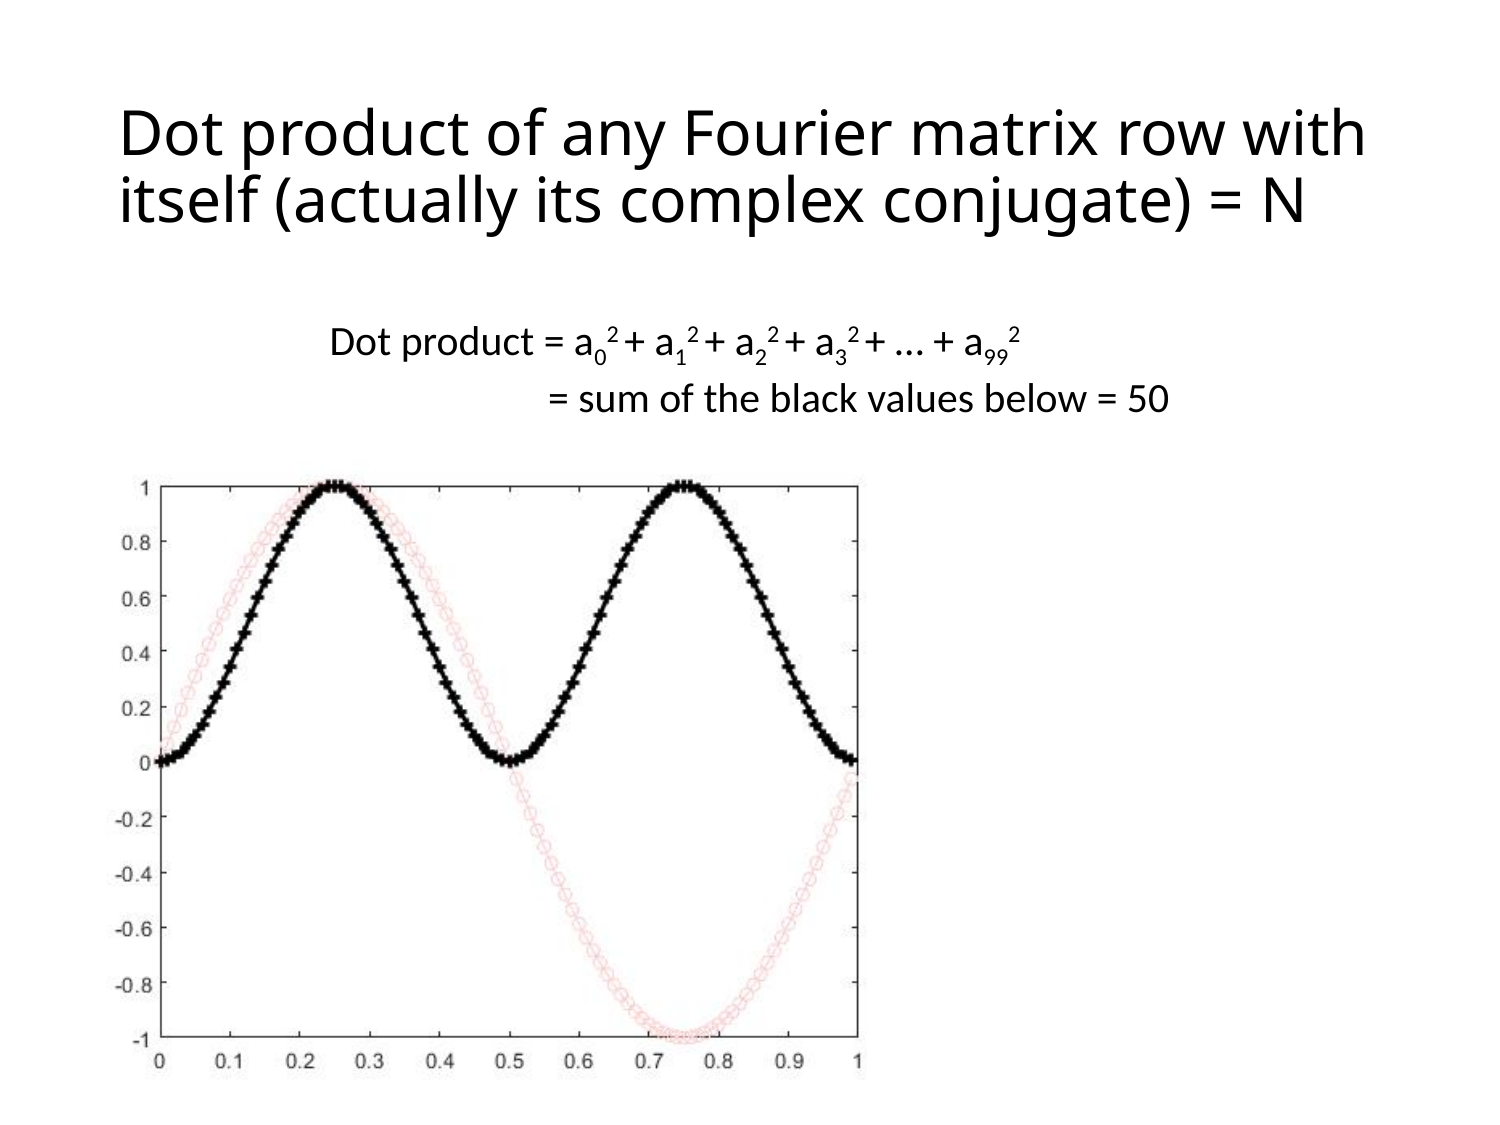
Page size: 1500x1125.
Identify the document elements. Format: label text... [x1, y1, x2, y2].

picture [43, 436, 944, 1112]
title Dot product of any Fourier matrix row with itself (actually its complex conjugate) = N [103, 59, 1397, 278]
text_box Dot product = a02 + a12 + a22 + a32 + … + a992 = sum of the black values below = 50 [314, 306, 1185, 428]
